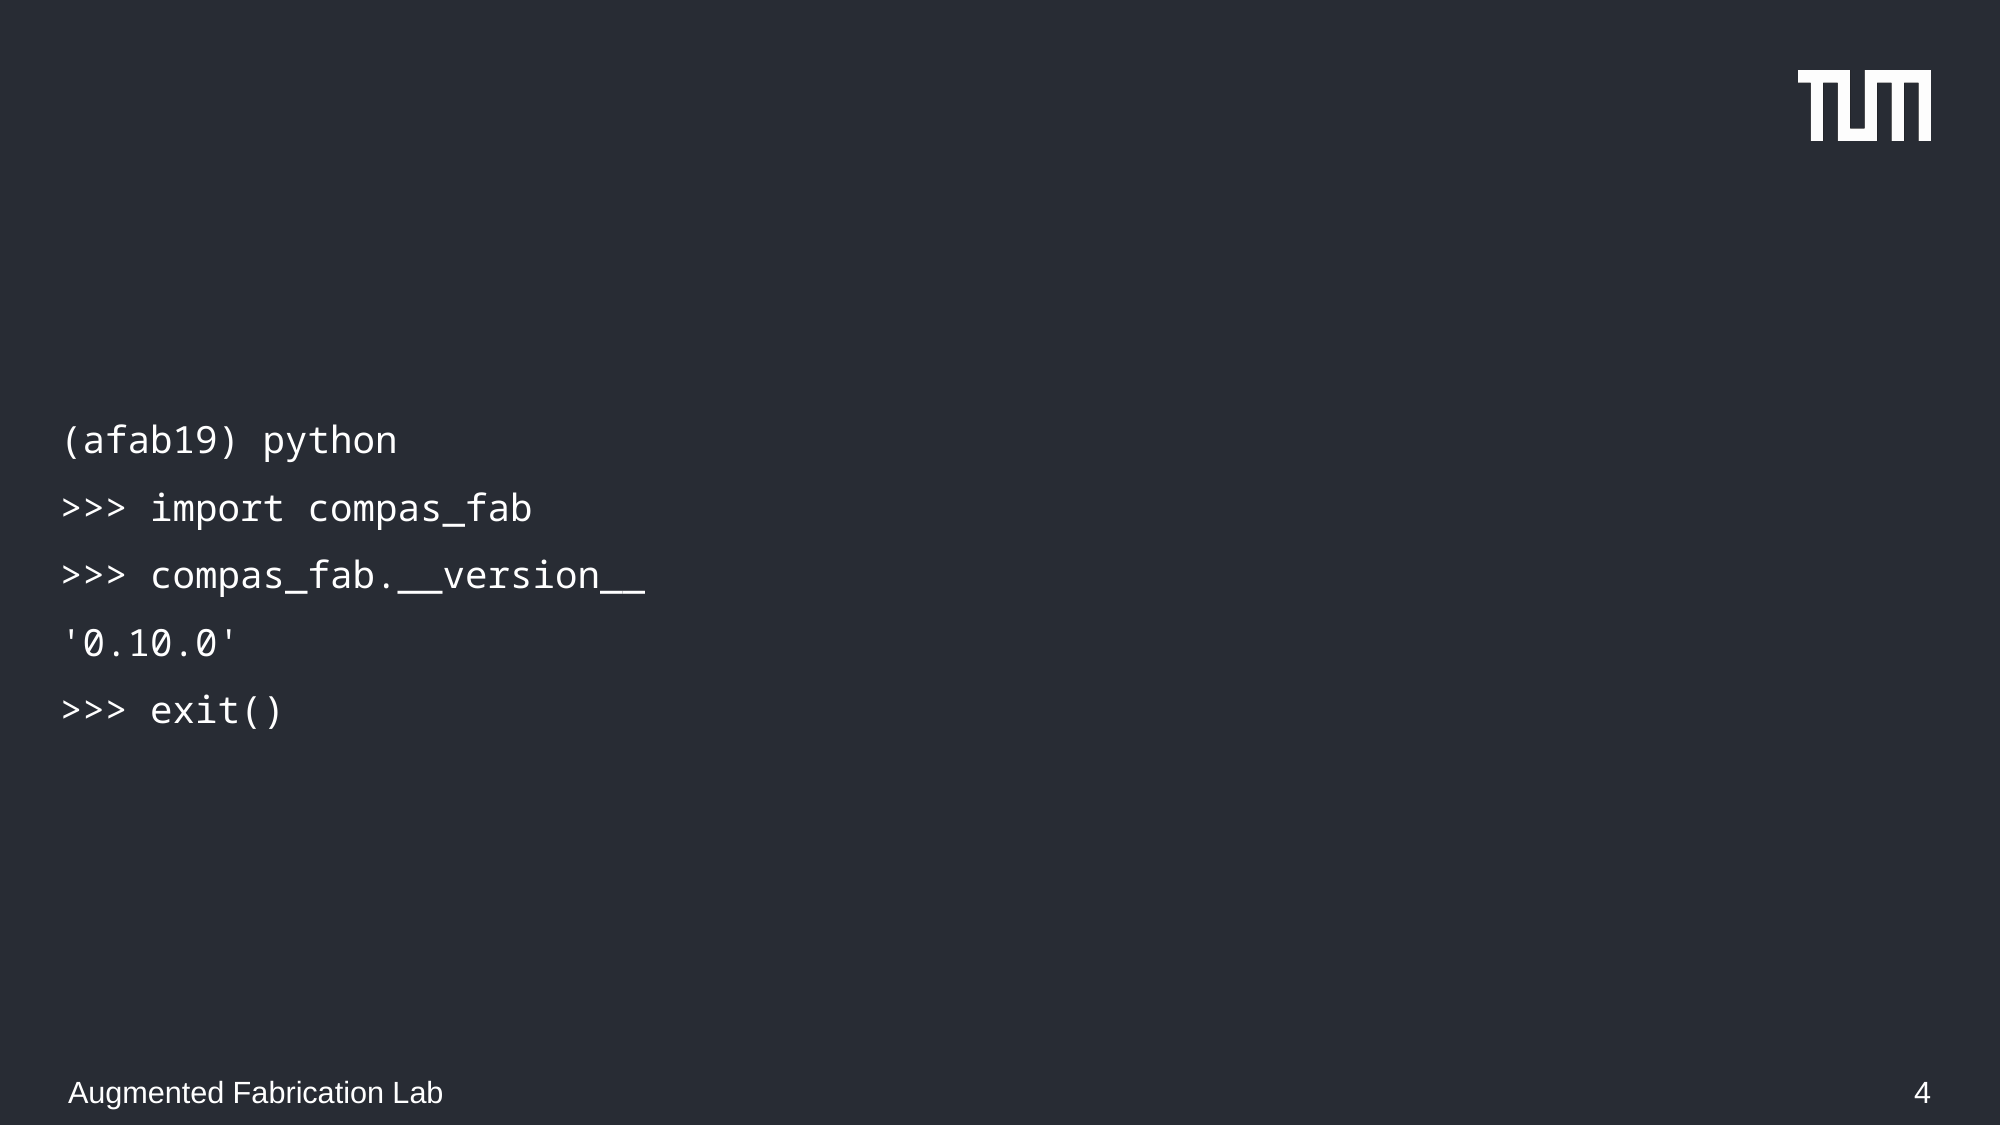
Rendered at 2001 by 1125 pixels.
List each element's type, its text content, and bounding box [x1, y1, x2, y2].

footer Augmented Fabrication Lab [68, 1061, 1483, 1122]
text_box (afab19) python >>> import compas_fab >>> compas_fab.__version__ '0.10.0' >>> exit() [0, 0, 2001, 1125]
slide_number ‹#› [1483, 1061, 1932, 1122]
